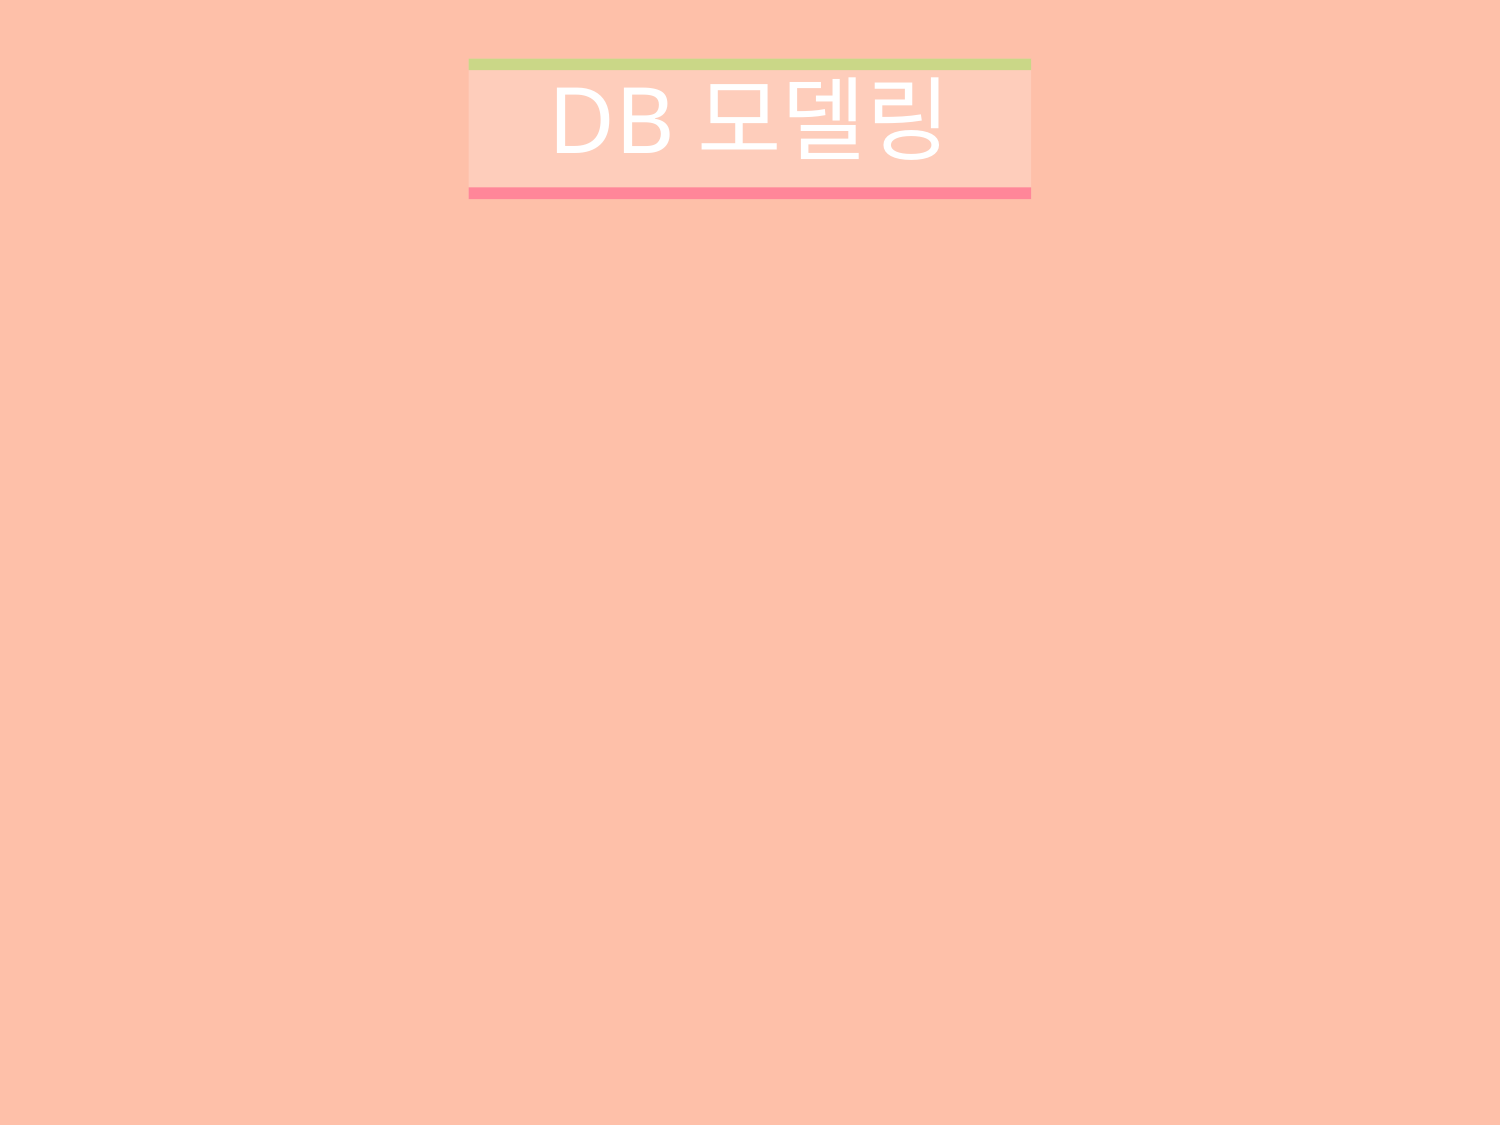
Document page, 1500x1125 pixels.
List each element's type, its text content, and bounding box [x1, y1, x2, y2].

text_box DB모델링 [74, 23, 1425, 211]
text_box [467, 56, 1033, 72]
text_box [467, 185, 1033, 201]
